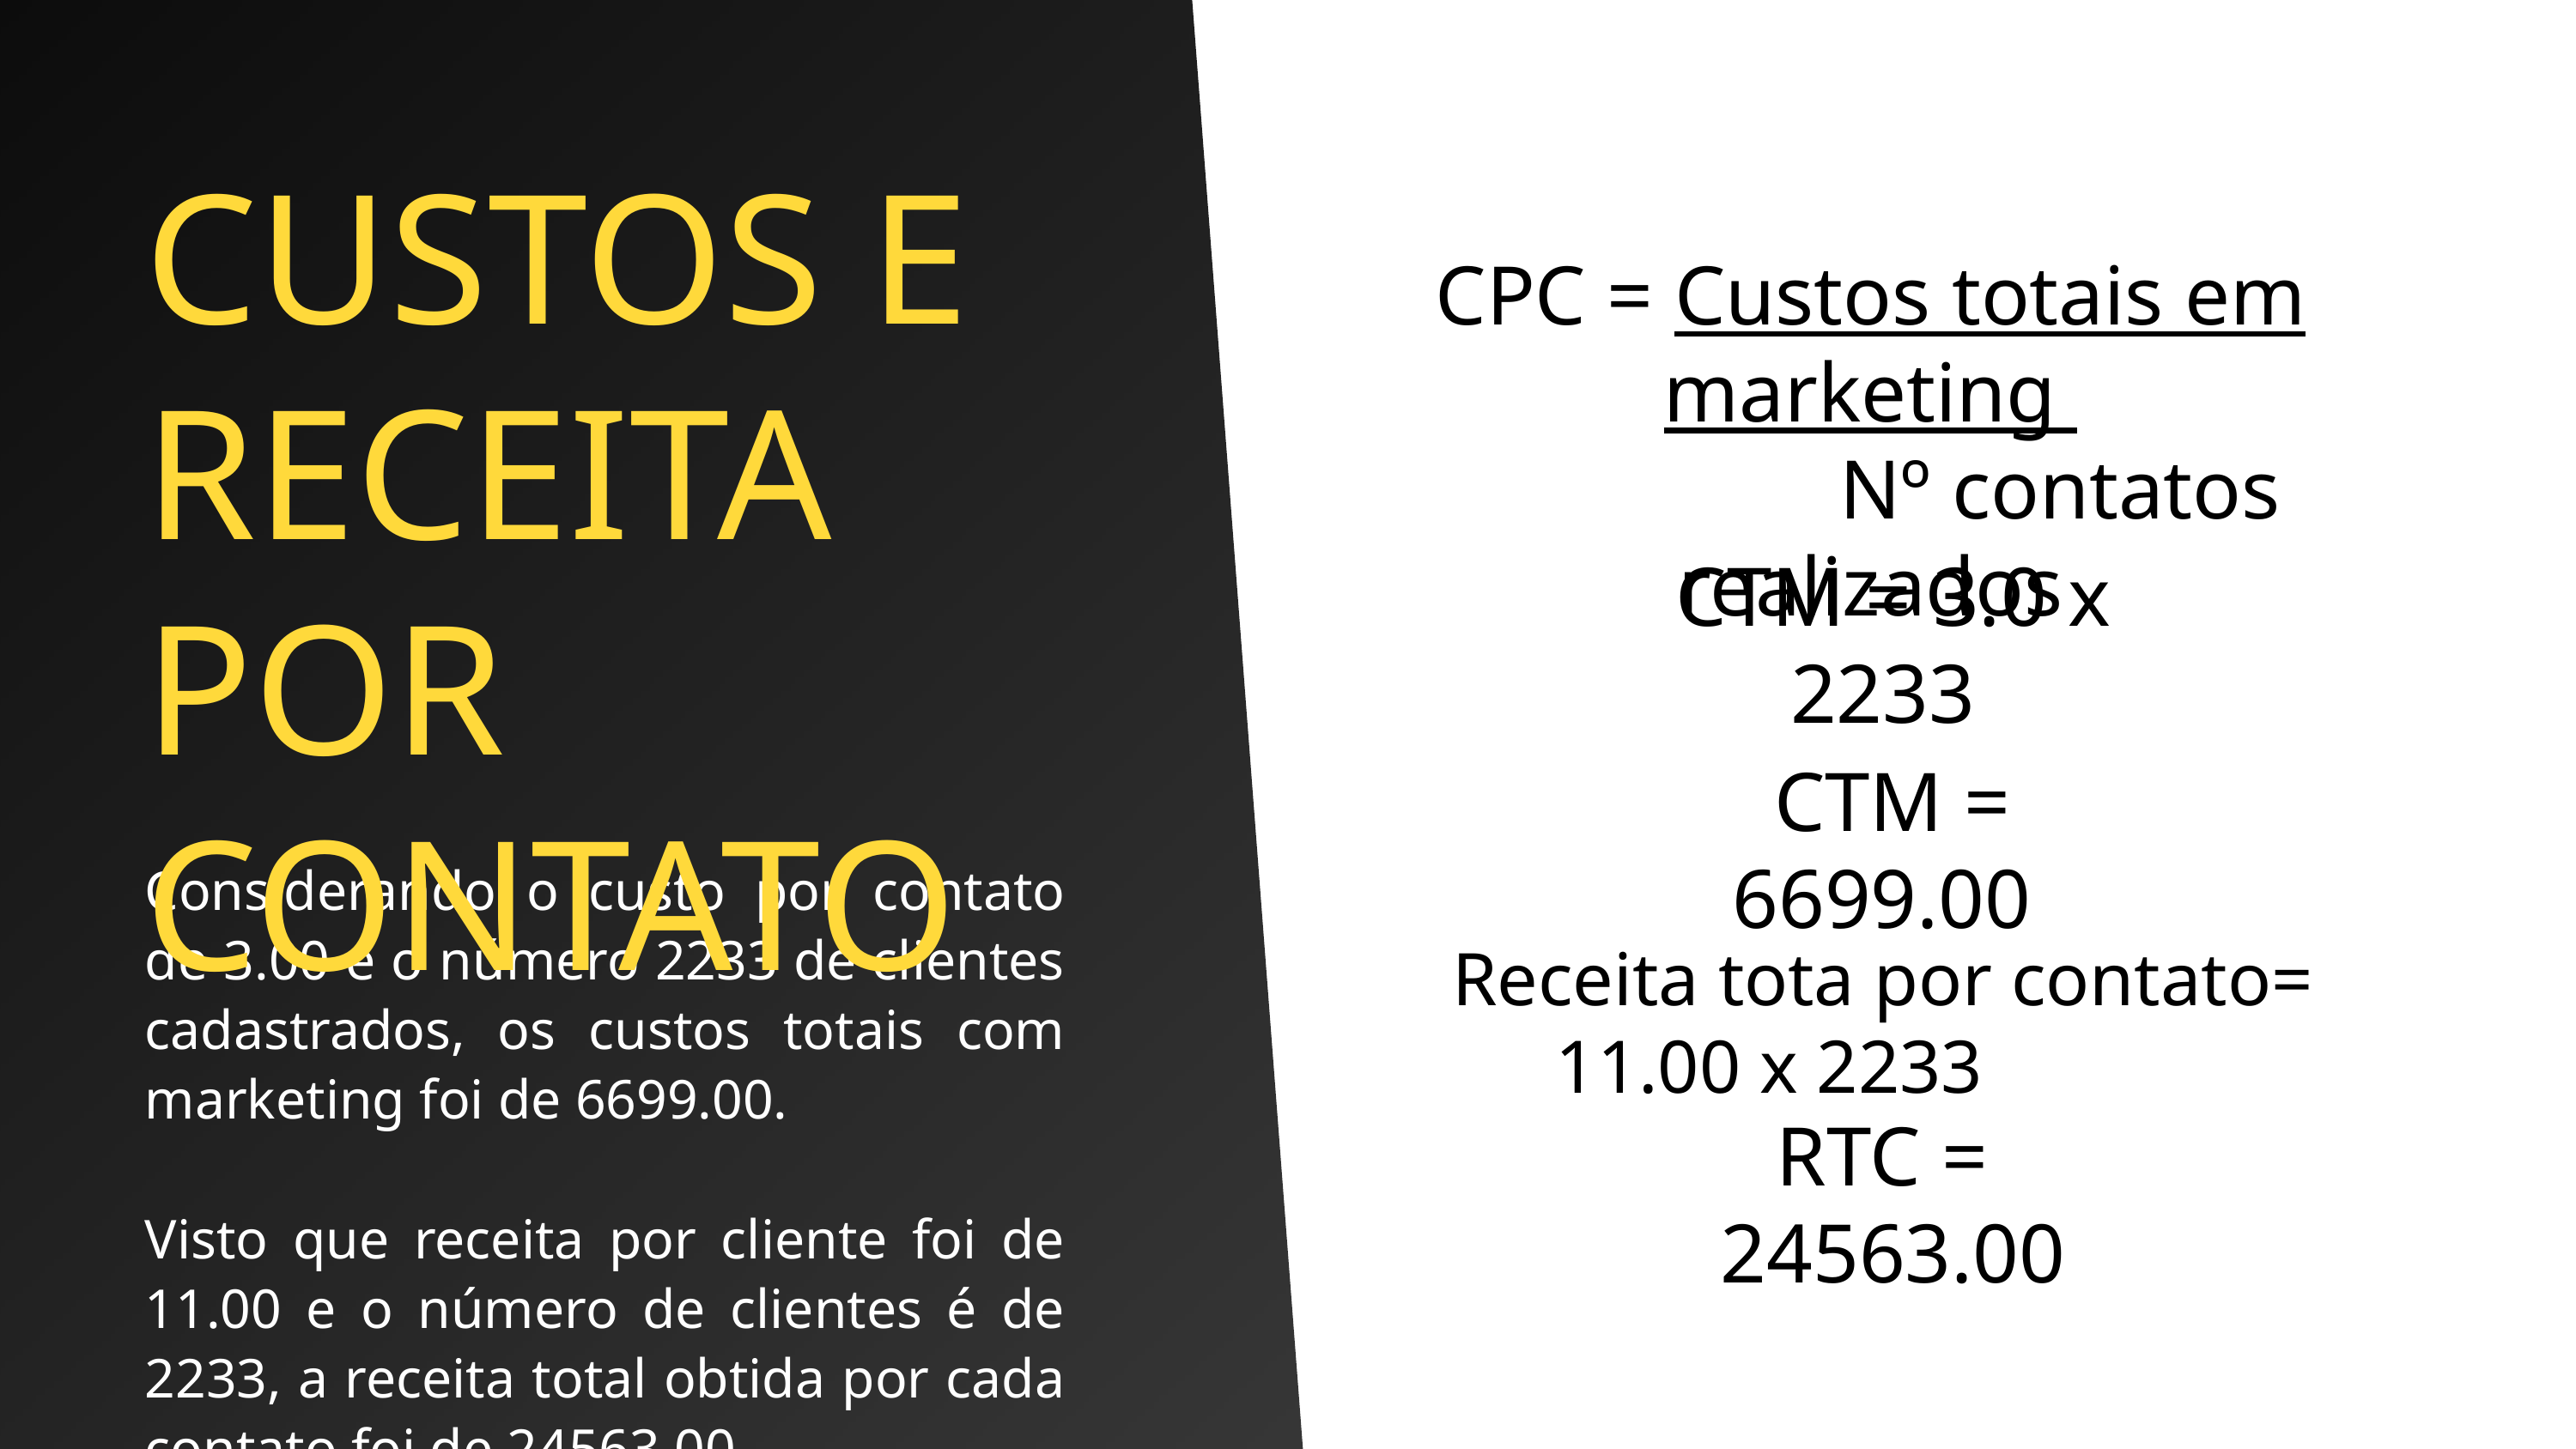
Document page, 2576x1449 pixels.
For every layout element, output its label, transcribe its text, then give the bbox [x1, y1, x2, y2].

text_box Receita tota por contato= 11.00 x 2233 [1365, 933, 2400, 1108]
text_box CTM = 3.0 x 2233 [1591, 545, 2174, 740]
text_box Considerando o custo por contato de 3.00 e o número 2233 de clientes cadastrados, os custos totais com marketing foi de 6699.00. Visto que receita por cliente foi de 11.00 e o número de clientes é de 2233, a receita total obtida por cada contato foi de 24563.00. [144, 1006, 1066, 1449]
text_box CUSTOS E RECEITA POR CONTATO [144, 144, 1115, 1006]
text_box RTC = 24563.00 [1611, 1105, 2174, 1300]
text_box CPC = Custos totais em marketing Nº contatos realizados [1309, 244, 2432, 632]
text_box [0, 0, 1303, 1449]
text_box CTM = 6699.00 [1601, 750, 2162, 933]
